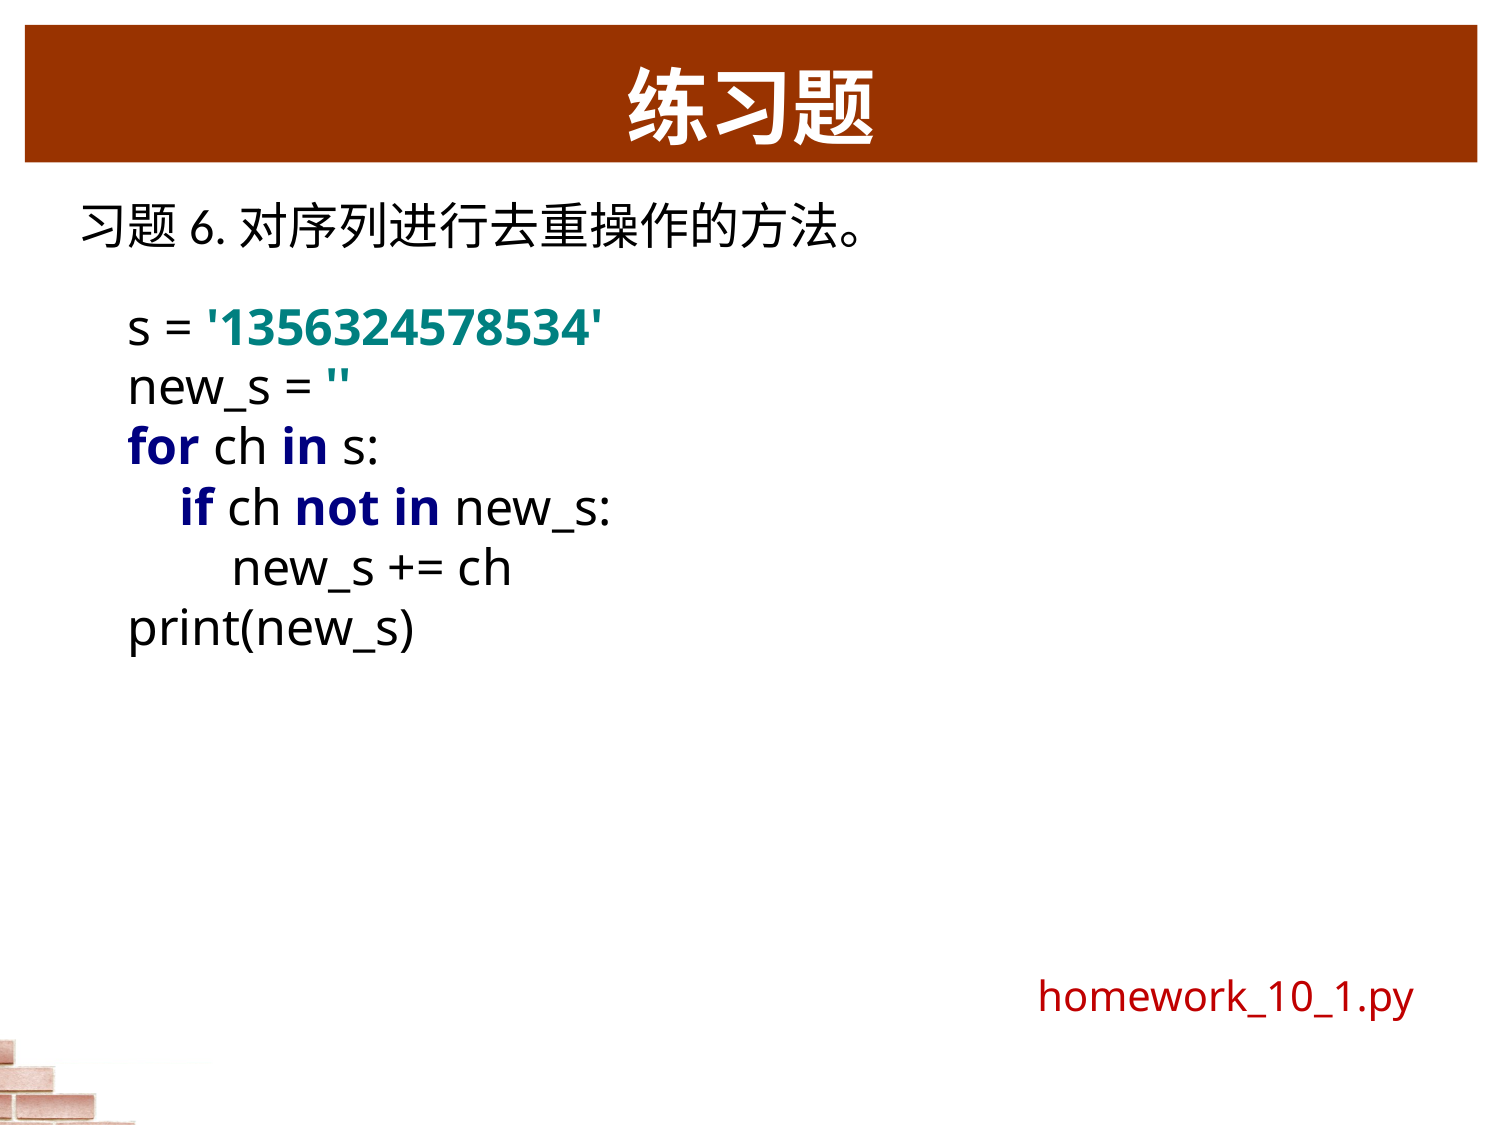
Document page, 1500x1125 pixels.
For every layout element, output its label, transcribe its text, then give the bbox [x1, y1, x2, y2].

text_box 习题6.对序列进行去重操作的方法。 [62, 187, 1438, 263]
title 练习题 [24, 24, 1478, 163]
text_box s = '1356324578534' new_s = '' for ch in s: if ch not in new_s: new_s += ch print(new_s) [112, 287, 900, 663]
picture [0, 992, 213, 1125]
text_box homework_10_1.py [1022, 962, 1429, 1028]
